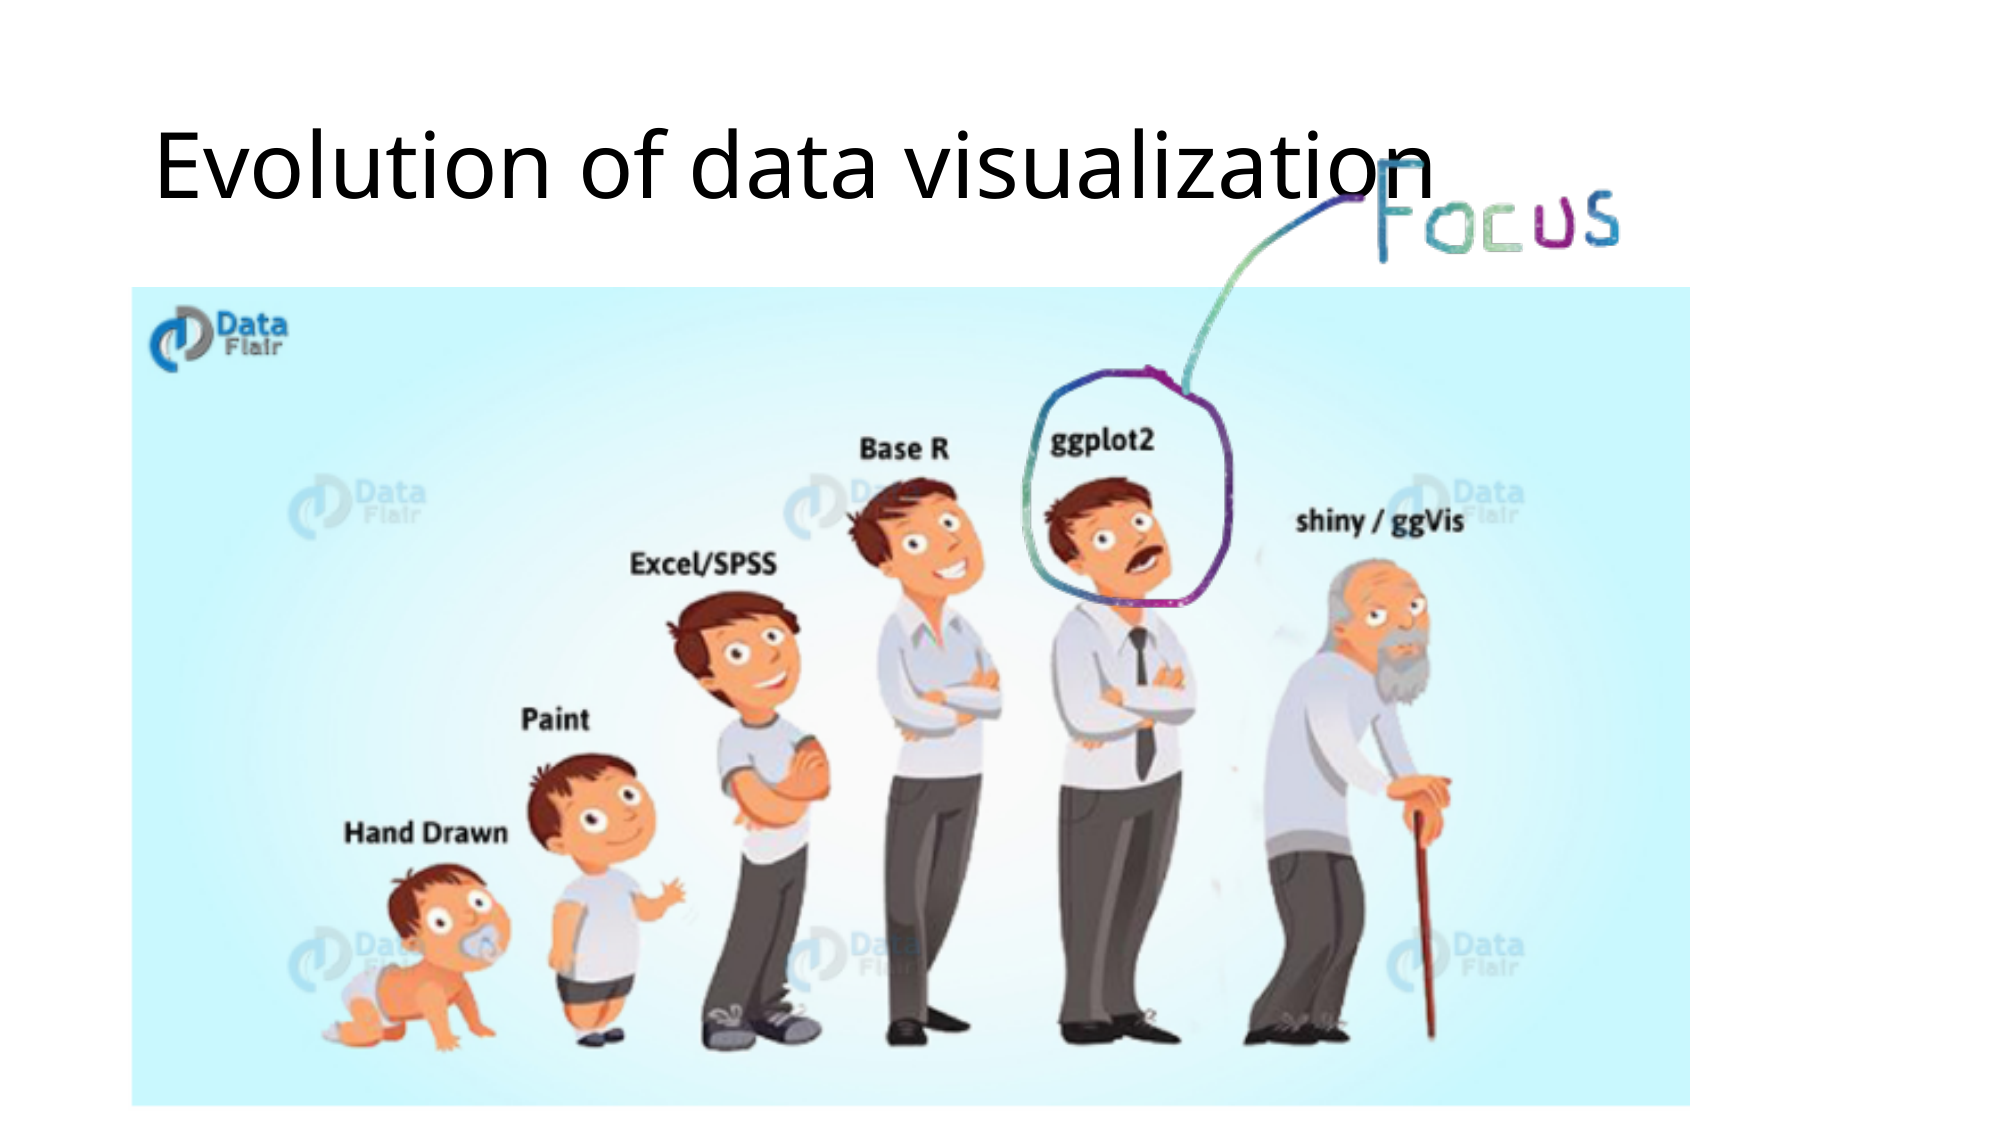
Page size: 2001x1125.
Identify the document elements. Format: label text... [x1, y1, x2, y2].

title Evolution of data visualization [137, 59, 1863, 278]
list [128, 287, 1690, 1111]
picture [1017, 153, 1625, 287]
